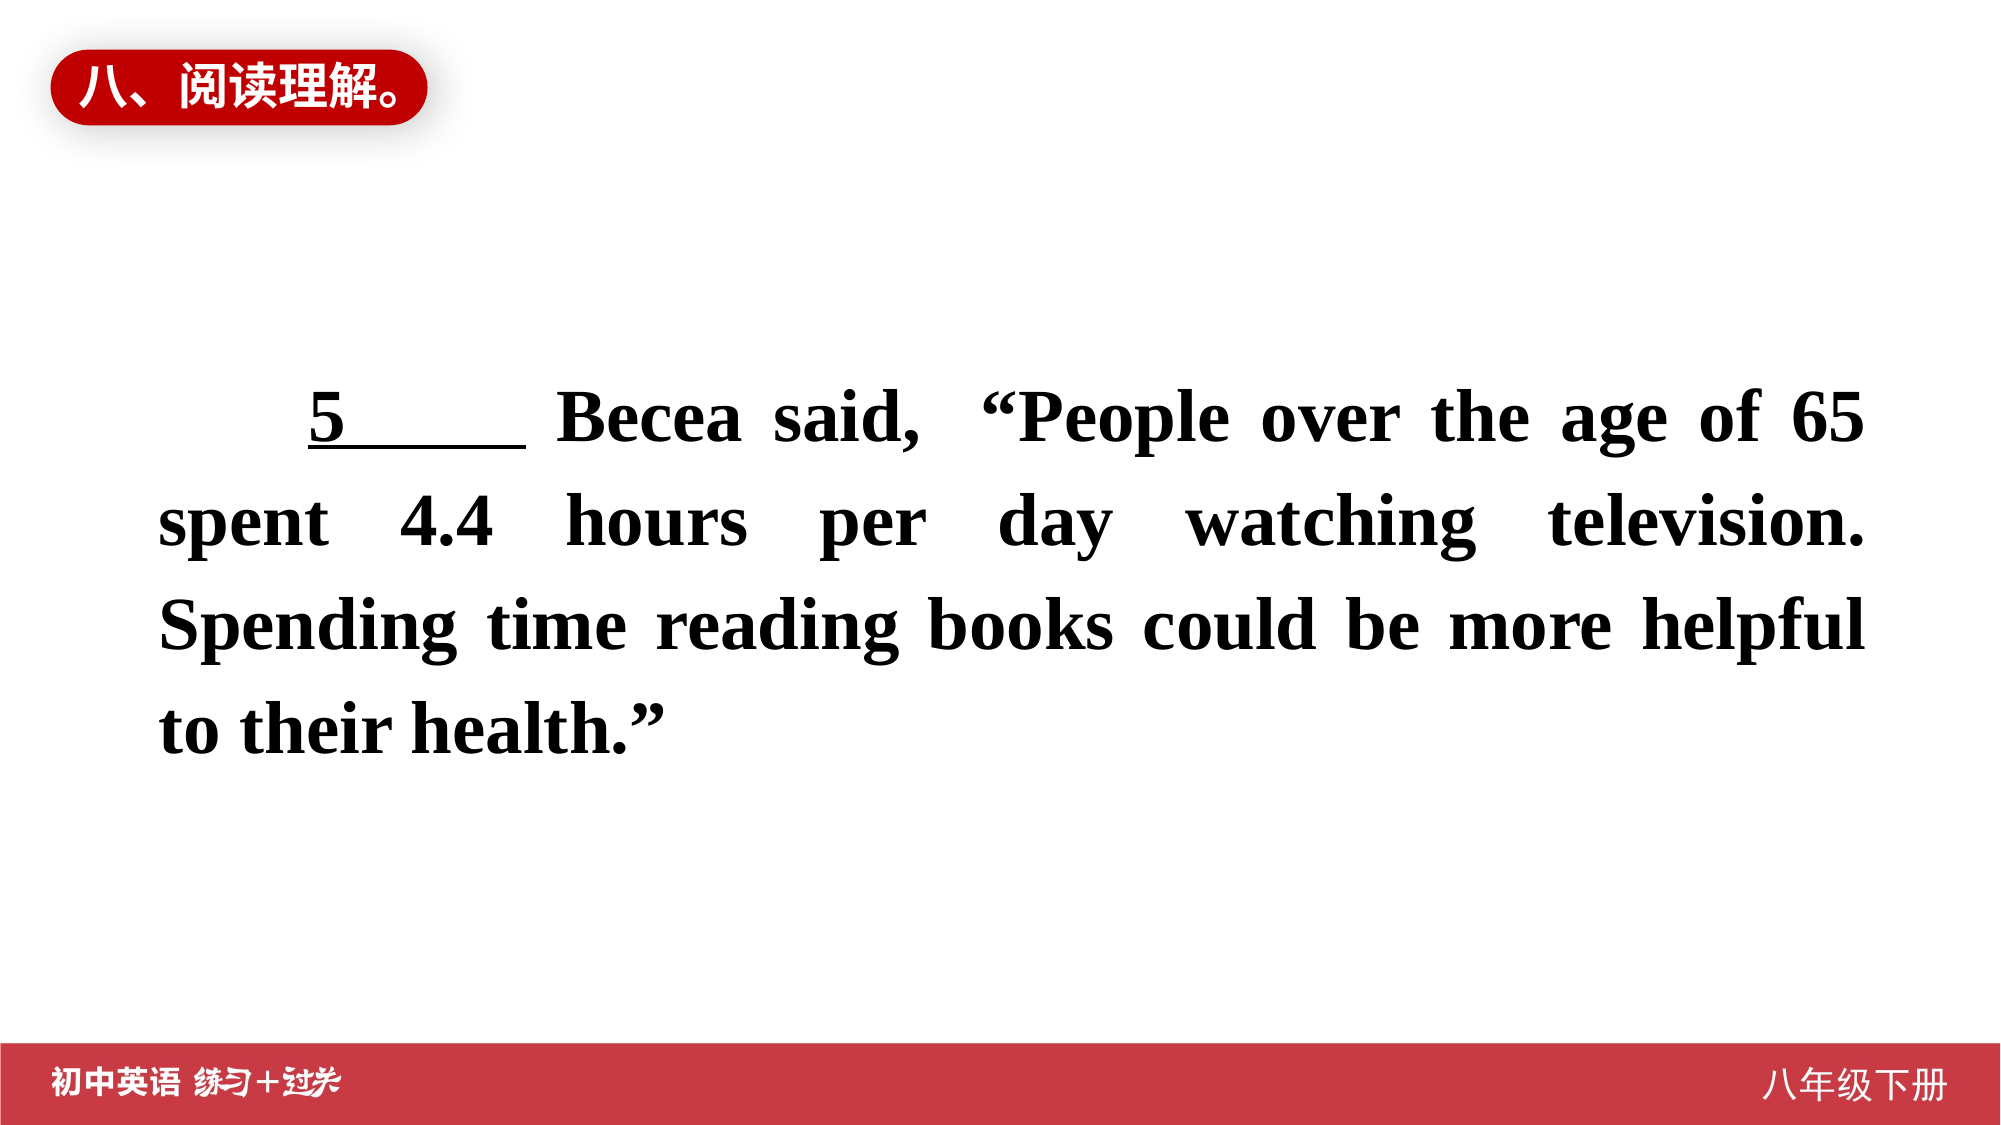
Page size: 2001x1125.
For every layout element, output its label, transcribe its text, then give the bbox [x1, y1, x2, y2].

text_box [49, 58, 63, 117]
picture [0, 0, 2001, 1125]
text_box 5 Becea said, “People over the age of 65 spent 4.4 hours per day watching television. Spending time reading books could be more helpful to their health.” [143, 344, 1883, 776]
text_box [70, 122, 408, 127]
text_box 八、阅读理解。 [63, 47, 428, 122]
